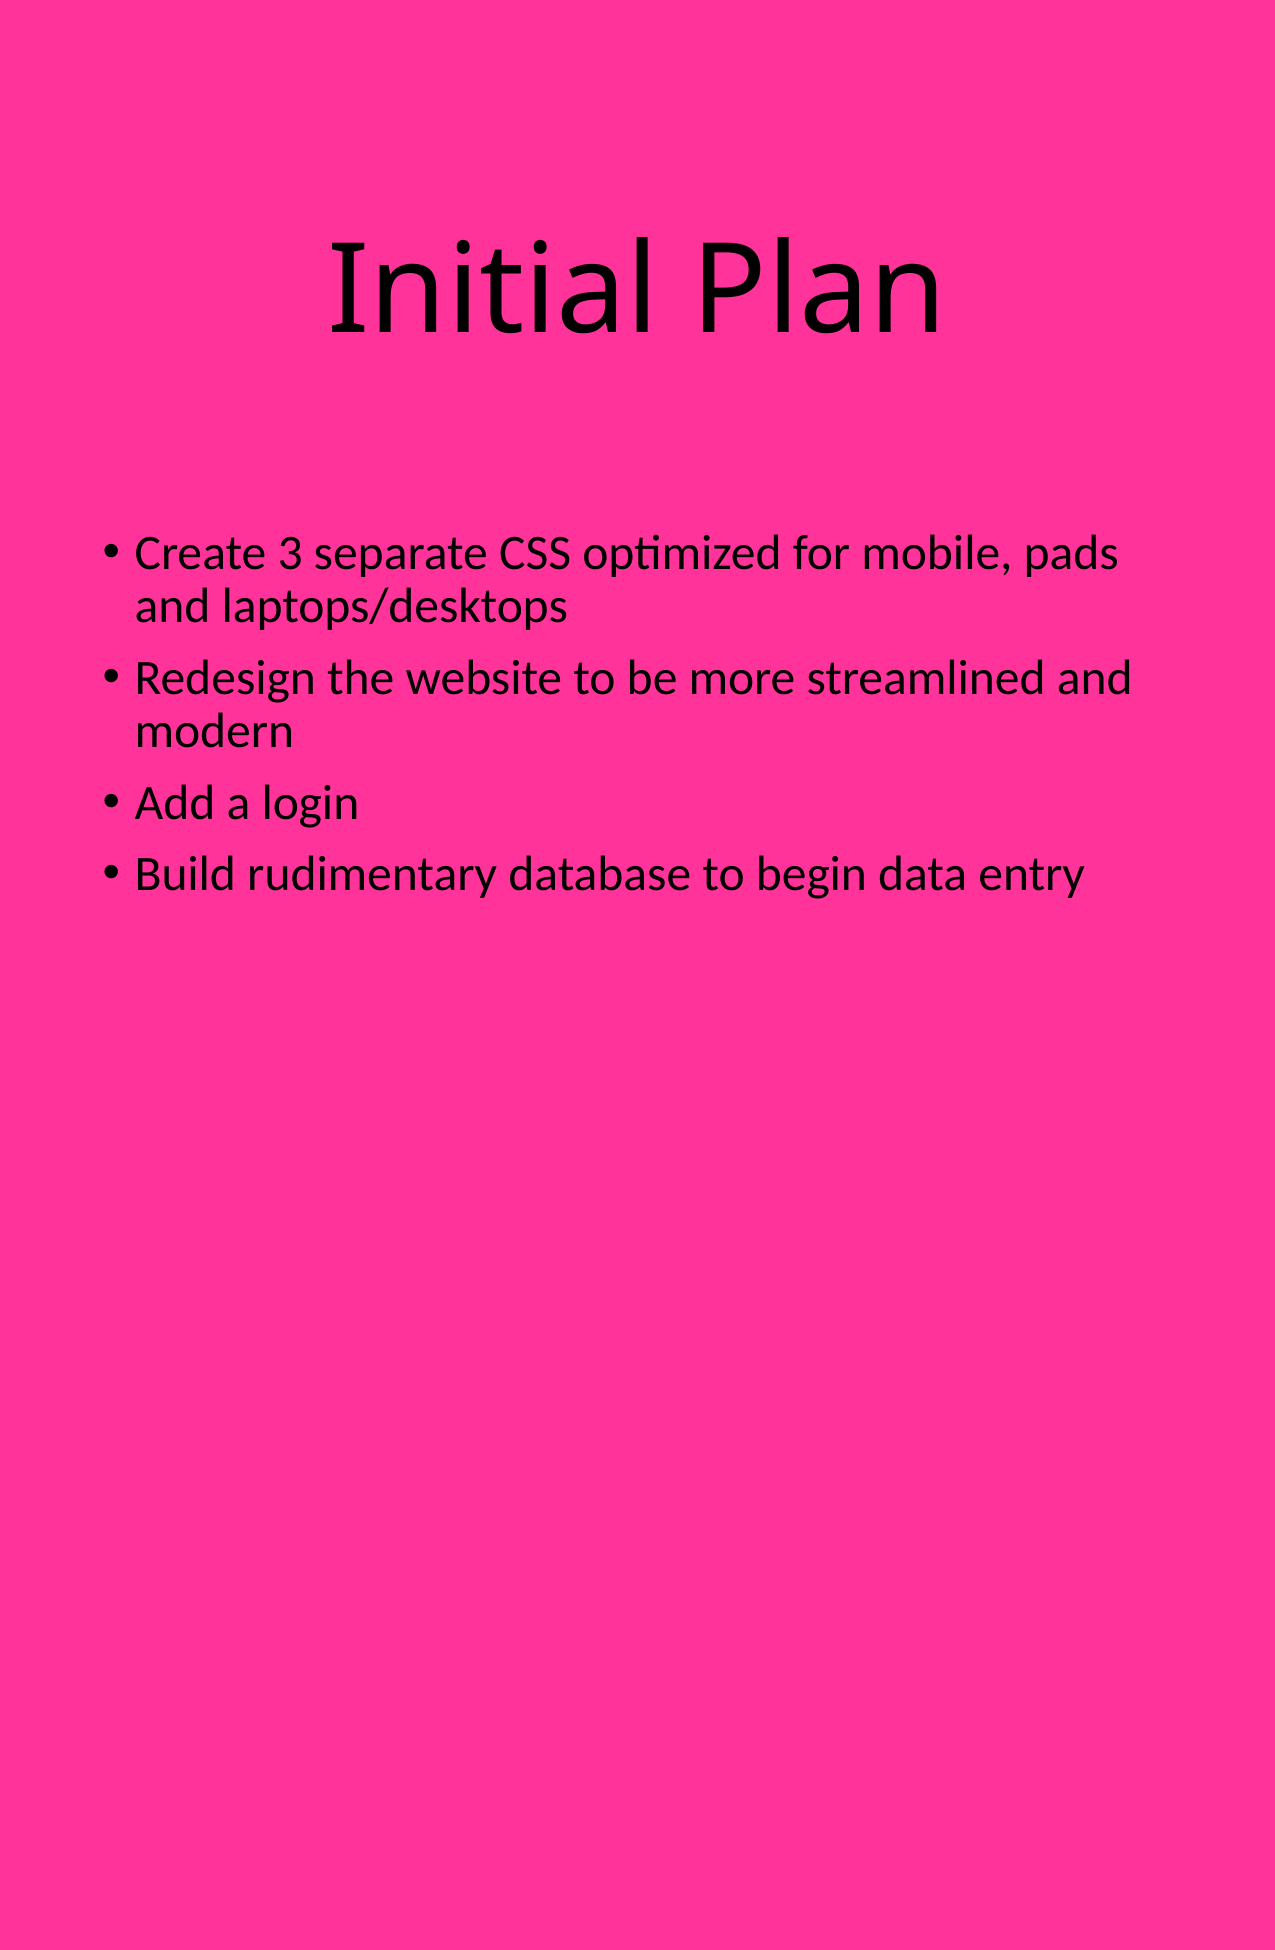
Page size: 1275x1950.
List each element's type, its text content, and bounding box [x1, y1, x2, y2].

list Create 3 separate CSS optimized for mobile, pads and laptops/desktops Redesign the website to be more streamlined and modern Add a login Build rudimentary database to begin data entry [87, 519, 1188, 1757]
title Initial Plan [87, 103, 1188, 481]
